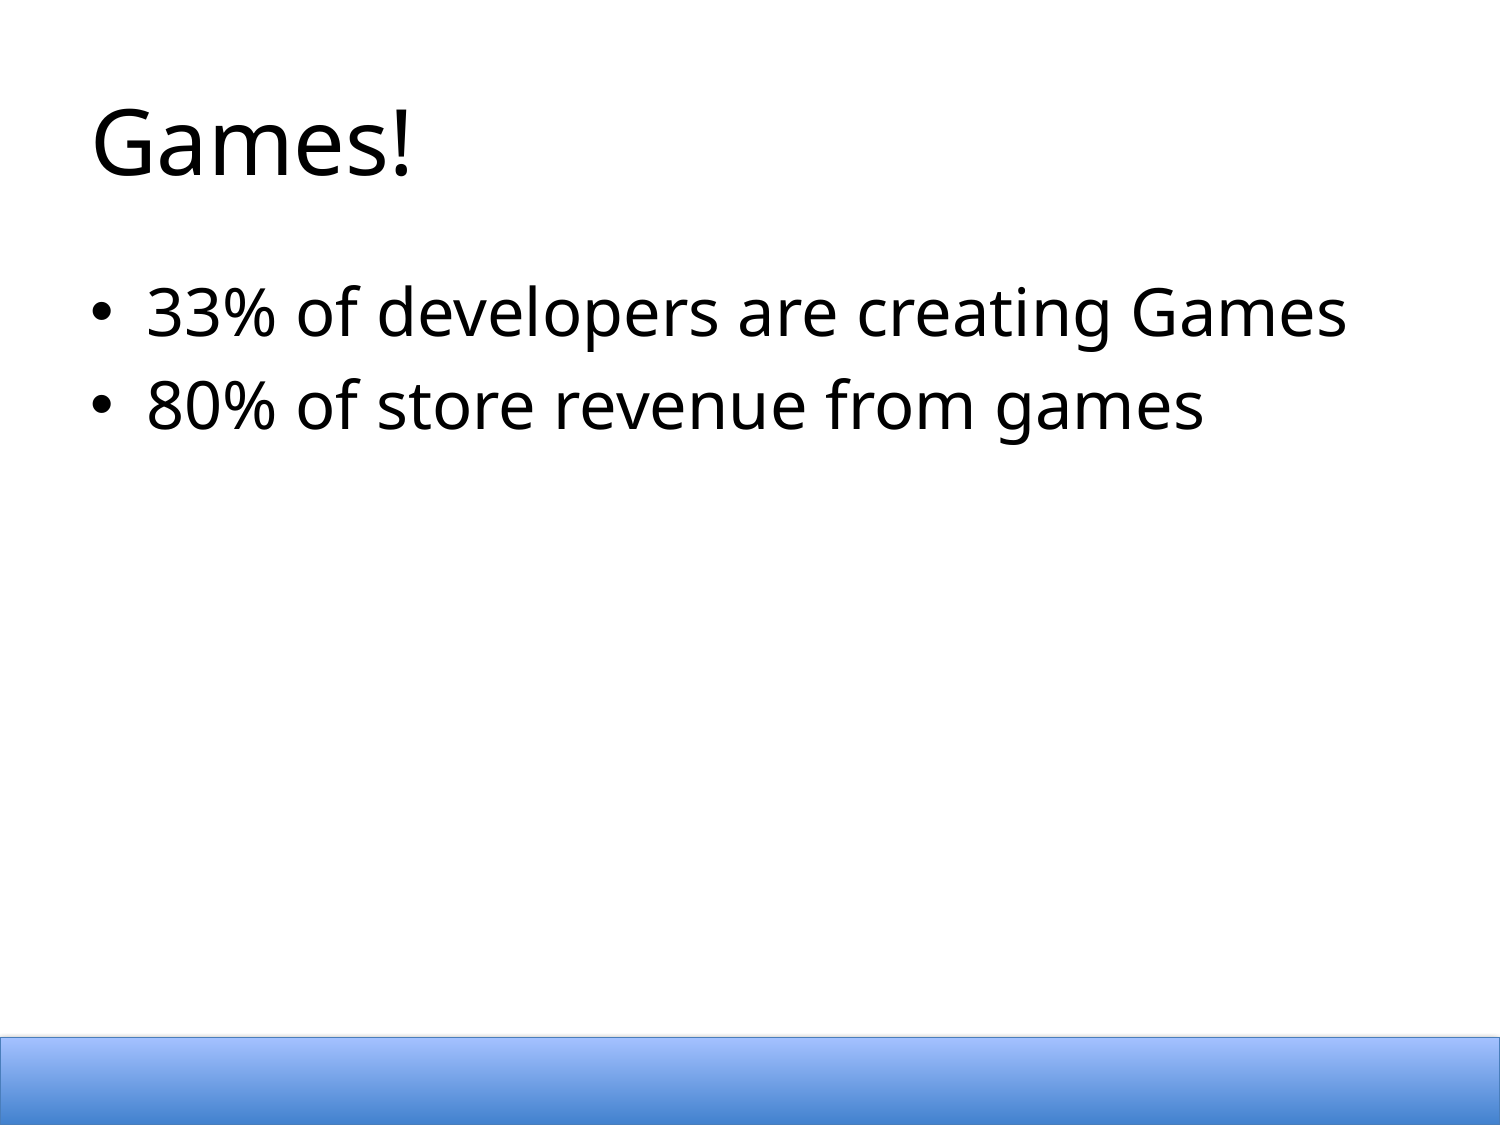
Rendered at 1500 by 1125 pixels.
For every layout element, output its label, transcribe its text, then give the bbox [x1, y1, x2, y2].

list 33% of developers are creating Games 80% of store revenue from games [75, 262, 1425, 1005]
title Games! [75, 45, 1425, 233]
